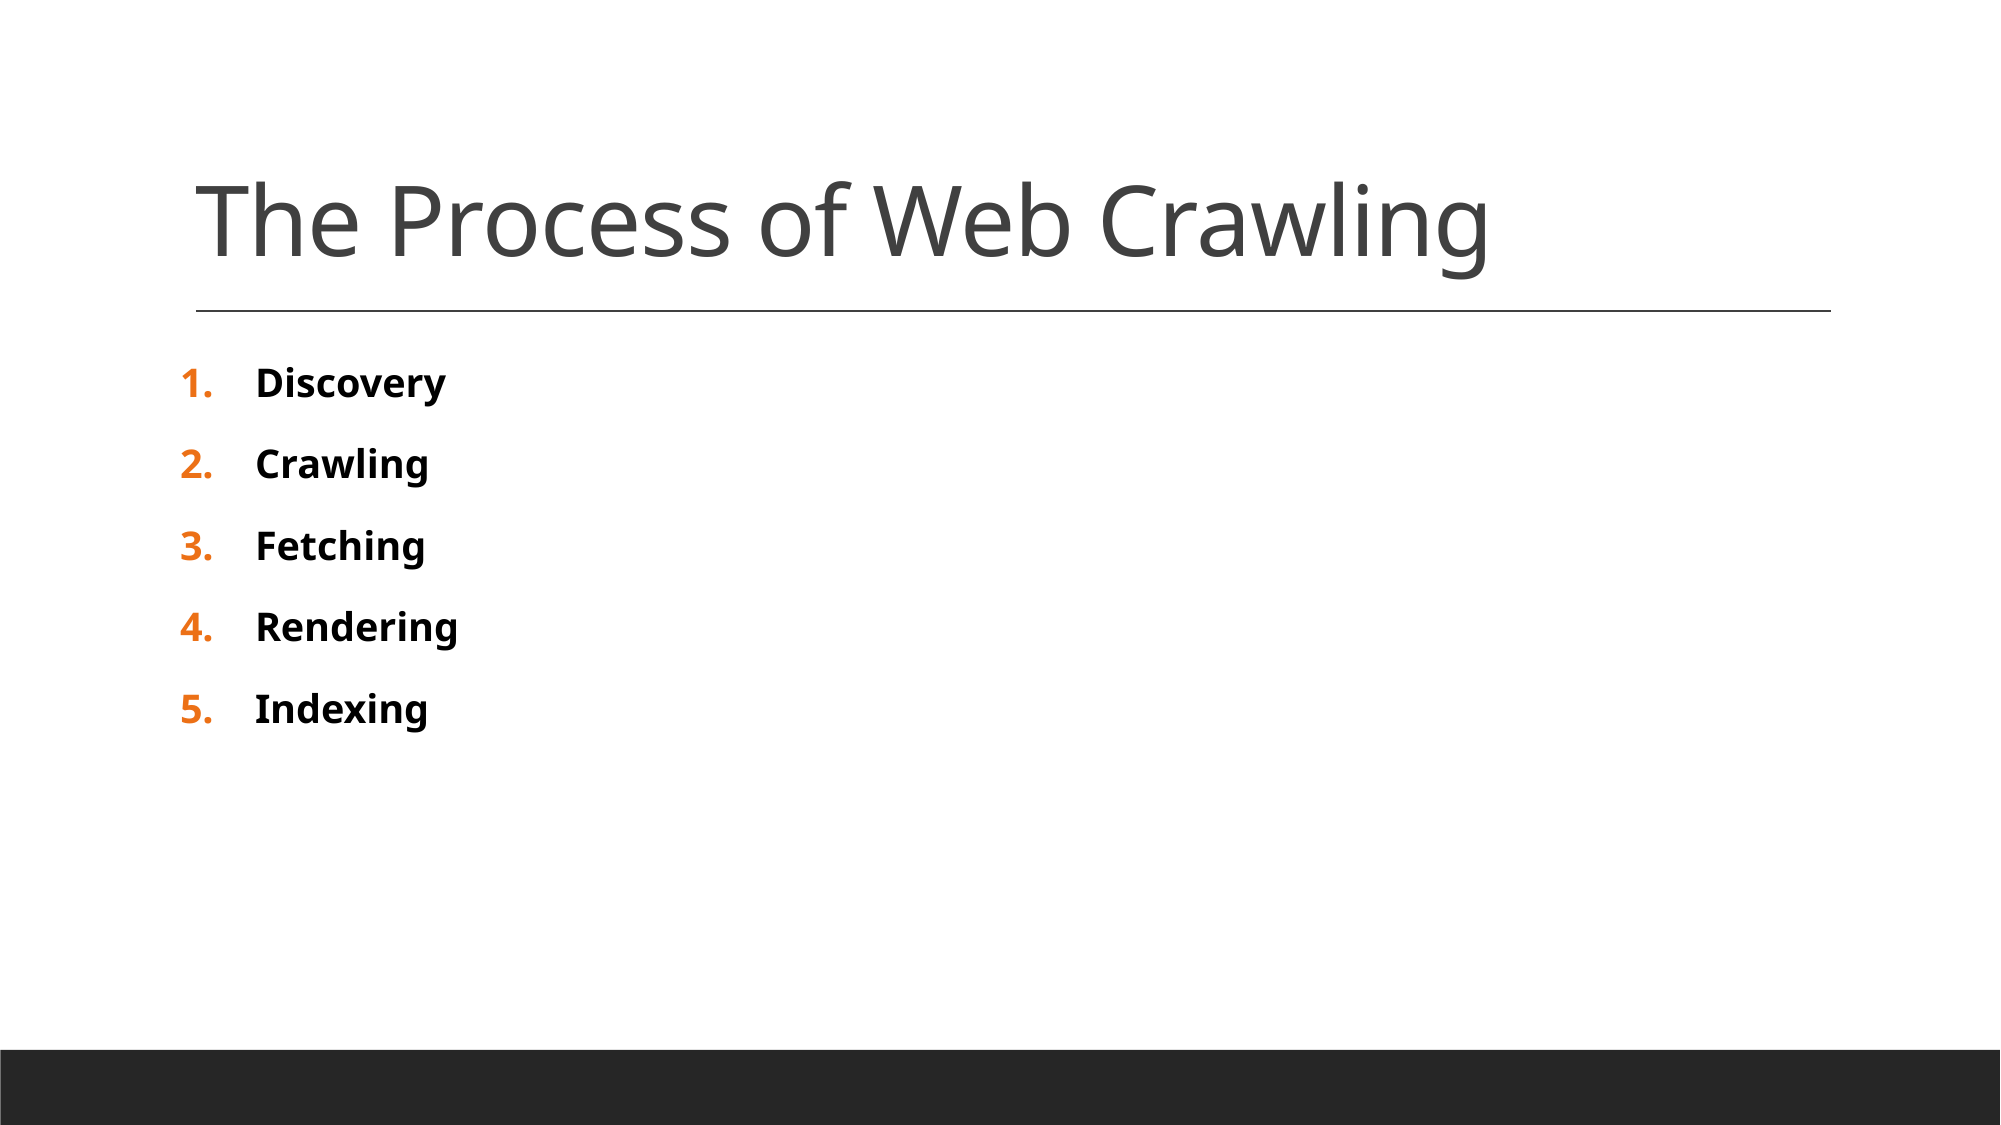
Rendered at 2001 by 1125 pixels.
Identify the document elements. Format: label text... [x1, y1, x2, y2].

title The Process of Web Crawling [180, 47, 1830, 285]
text_box [521, 203, 1479, 345]
list Discovery Crawling Fetching Rendering Indexing [180, 345, 1830, 963]
